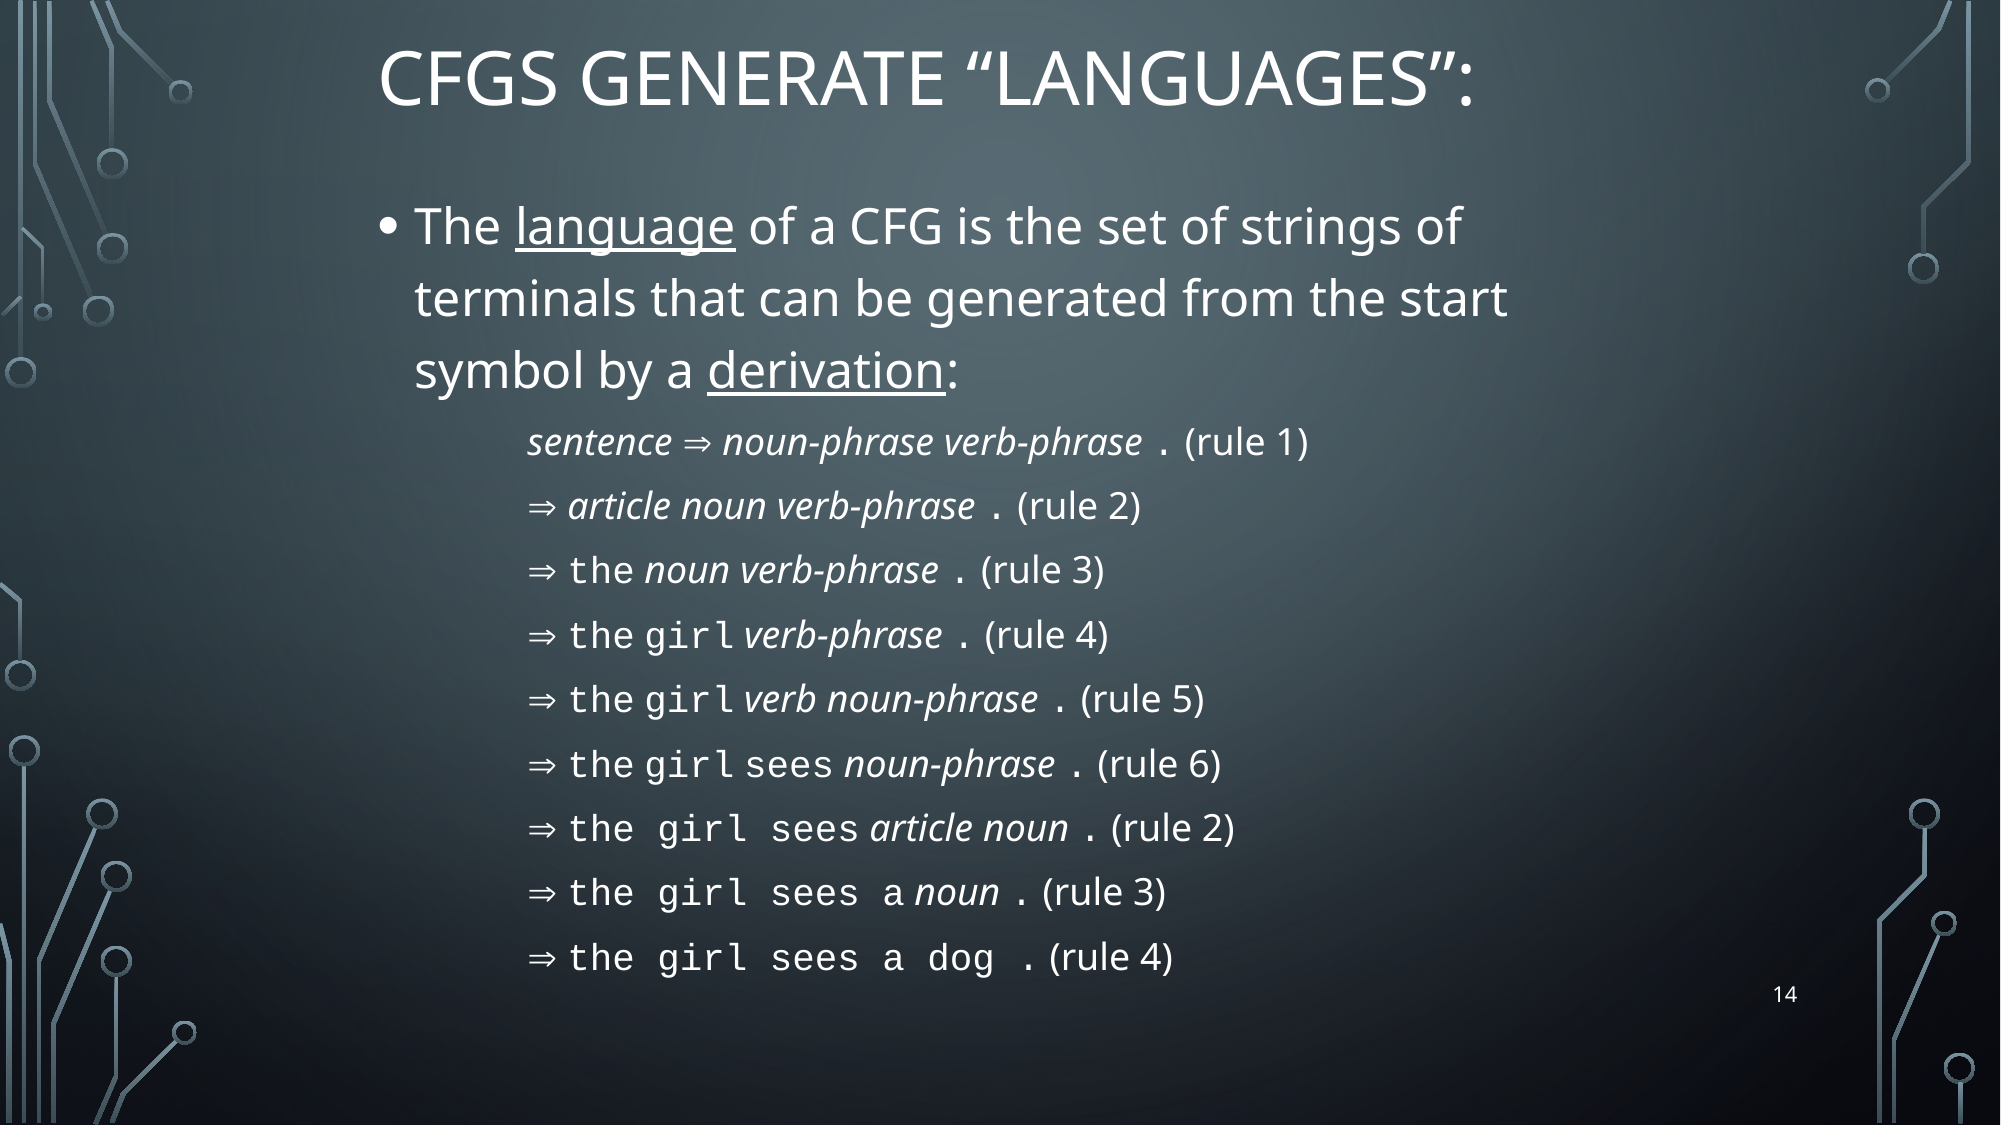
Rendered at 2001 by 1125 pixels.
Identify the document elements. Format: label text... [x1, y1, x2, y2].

list The language of a CFG is the set of strings of terminals that can be generated from the start symbol by a derivation: sentence  noun-phrase verb-phrase . (rule 1)  article noun verb-phrase . (rule 2)  the noun verb-phrase . (rule 3)  the girl verb-phrase . (rule 4)  the girl verb noun-phrase . (rule 5)  the girl sees noun-phrase . (rule 6)  the girl sees article noun . (rule 2)  the girl sees a noun . (rule 3)  the girl sees a dog . (rule 4) [362, 174, 1638, 1013]
title CFGs generate “languages”: [362, 0, 1638, 174]
slide_number 14 [1685, 965, 1813, 1025]
